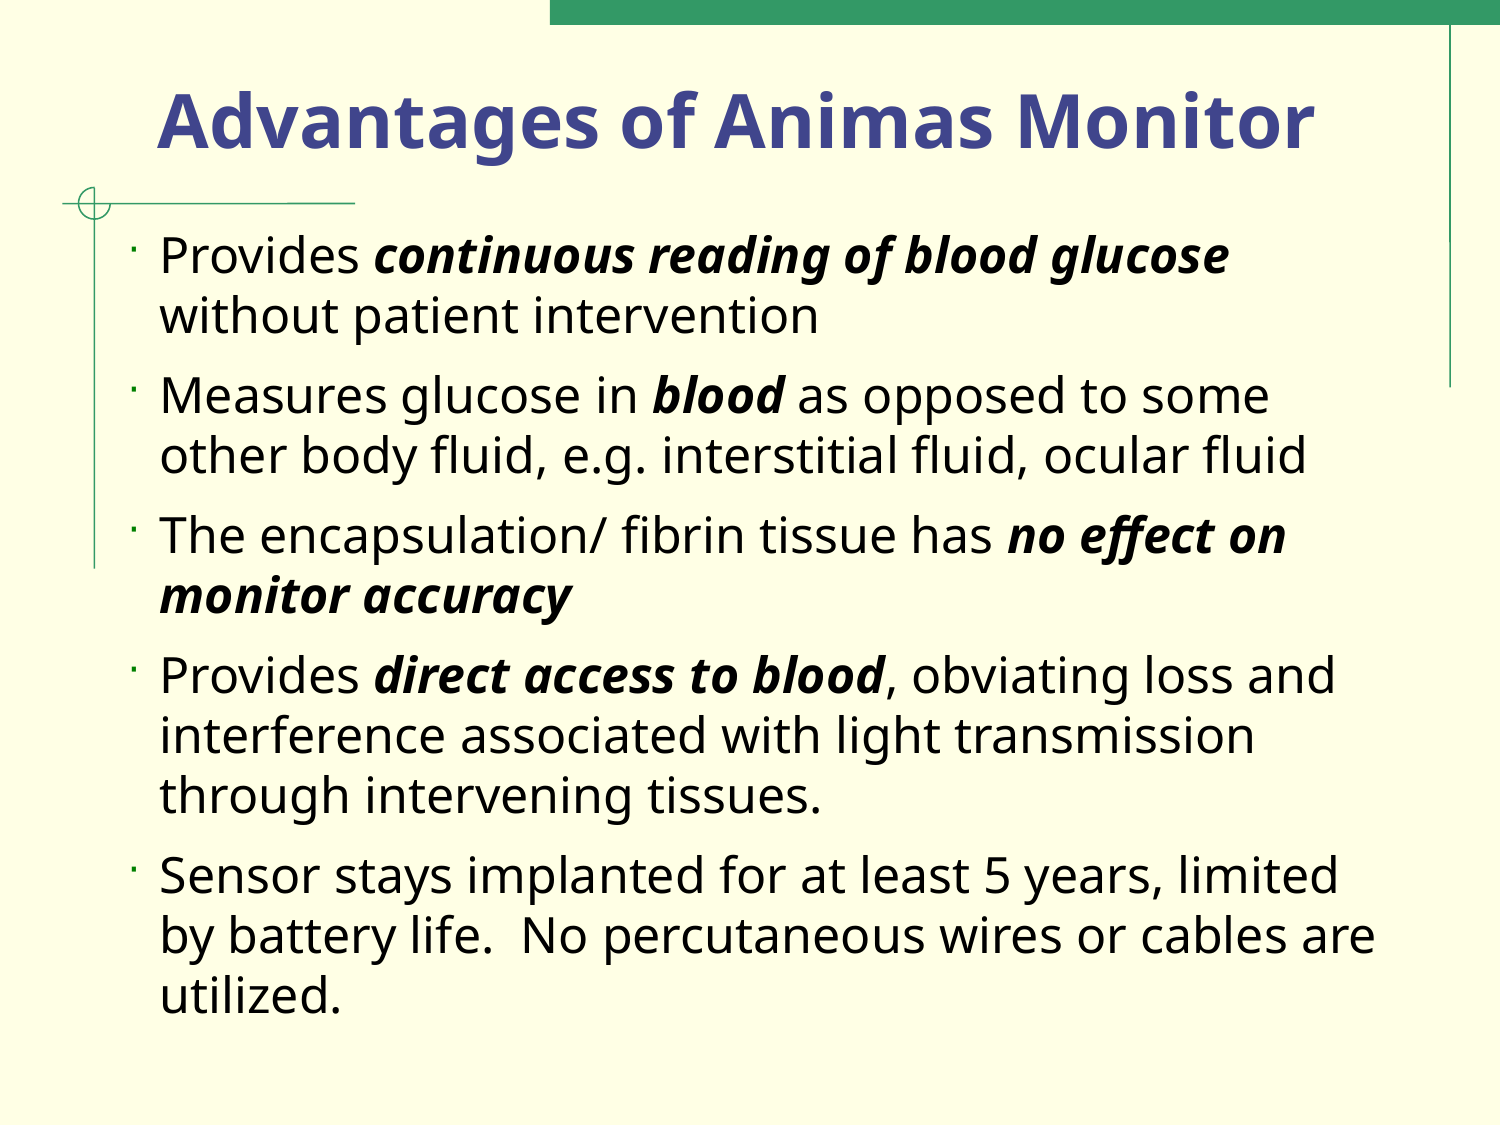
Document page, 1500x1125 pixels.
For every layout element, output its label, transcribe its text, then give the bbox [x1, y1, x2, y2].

title Advantages of Animas Monitor [50, 50, 1425, 188]
list Provides continuous reading of blood glucose without patient intervention Measures glucose in blood as opposed to some other body fluid, e.g. interstitial fluid, ocular fluid The encapsulation/ fibrin tissue has no effect on monitor accuracy Provides direct access to blood, obviating loss and interference associated with light transmission through intervening tissues. Sensor stays implanted for at least 5 years, limited by battery life. No percutaneous wires or cables are utilized. [112, 216, 1400, 1026]
